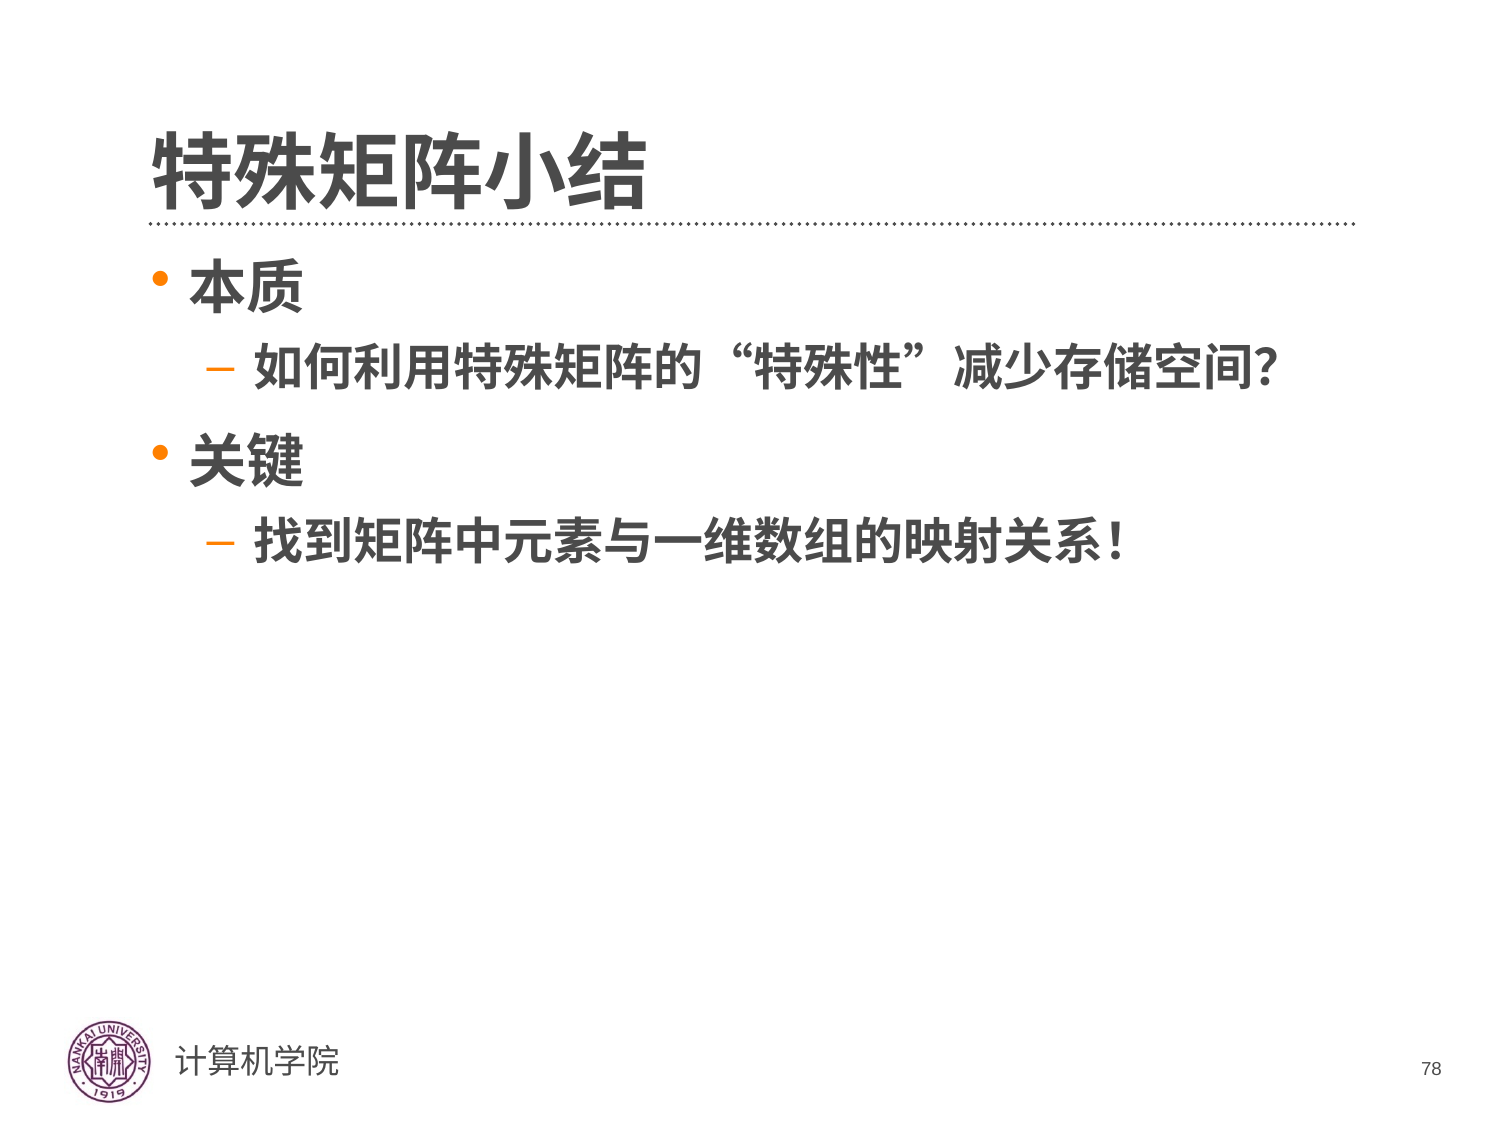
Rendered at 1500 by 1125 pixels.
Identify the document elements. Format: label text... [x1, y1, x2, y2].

list 本质 如何利用特殊矩阵的“特殊性”减少存储空间？ 关键 找到矩阵中元素与一维数组的映射关系！ [150, 250, 1360, 1001]
slide_number 78 [1308, 1048, 1458, 1093]
picture [64, 1017, 154, 1106]
title 特殊矩阵小结 [150, 82, 1360, 221]
